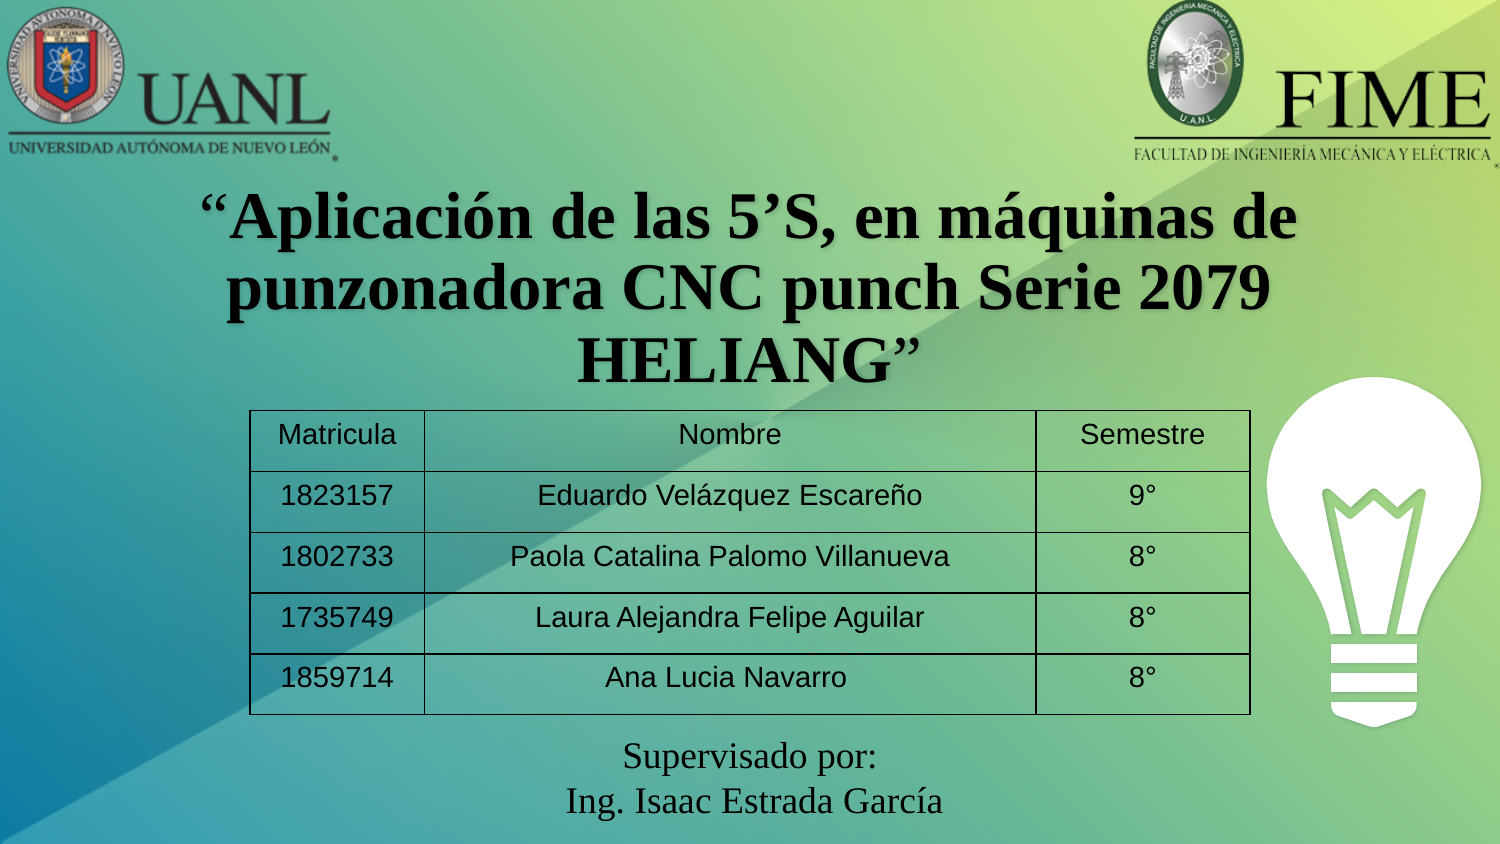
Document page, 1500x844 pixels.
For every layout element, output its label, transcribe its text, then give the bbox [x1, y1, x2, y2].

table_cell 9° [1037, 472, 1249, 532]
table_cell Paola Catalina Palomo Villanueva [425, 533, 1035, 592]
table_cell Laura Alejandra Felipe Aguilar [425, 594, 1035, 653]
table_cell Ana Lucia Navarro [425, 655, 1035, 714]
table_header Nombre [425, 411, 1035, 471]
table_cell 1823157 [251, 472, 424, 532]
table_header Semestre [1037, 411, 1249, 471]
table_cell 8° [1037, 655, 1249, 714]
title “Aplicación de las 5’S, en máquinas de punzonadora CNC punch Serie 2079 HELIANG” [74, 180, 1426, 388]
text_box Supervisado por: Ing. Isaac Estrada García [452, 723, 1048, 844]
table_cell 8° [1037, 594, 1249, 653]
table_cell 1859714 [251, 655, 424, 714]
table_cell 1735749 [251, 594, 424, 653]
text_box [1266, 376, 1482, 728]
picture [0, 0, 1500, 844]
table_cell 1802733 [251, 533, 424, 592]
table_cell Eduardo Velázquez Escareño [425, 472, 1035, 532]
table_header Matricula [251, 411, 424, 471]
table_cell 8° [1037, 533, 1249, 592]
